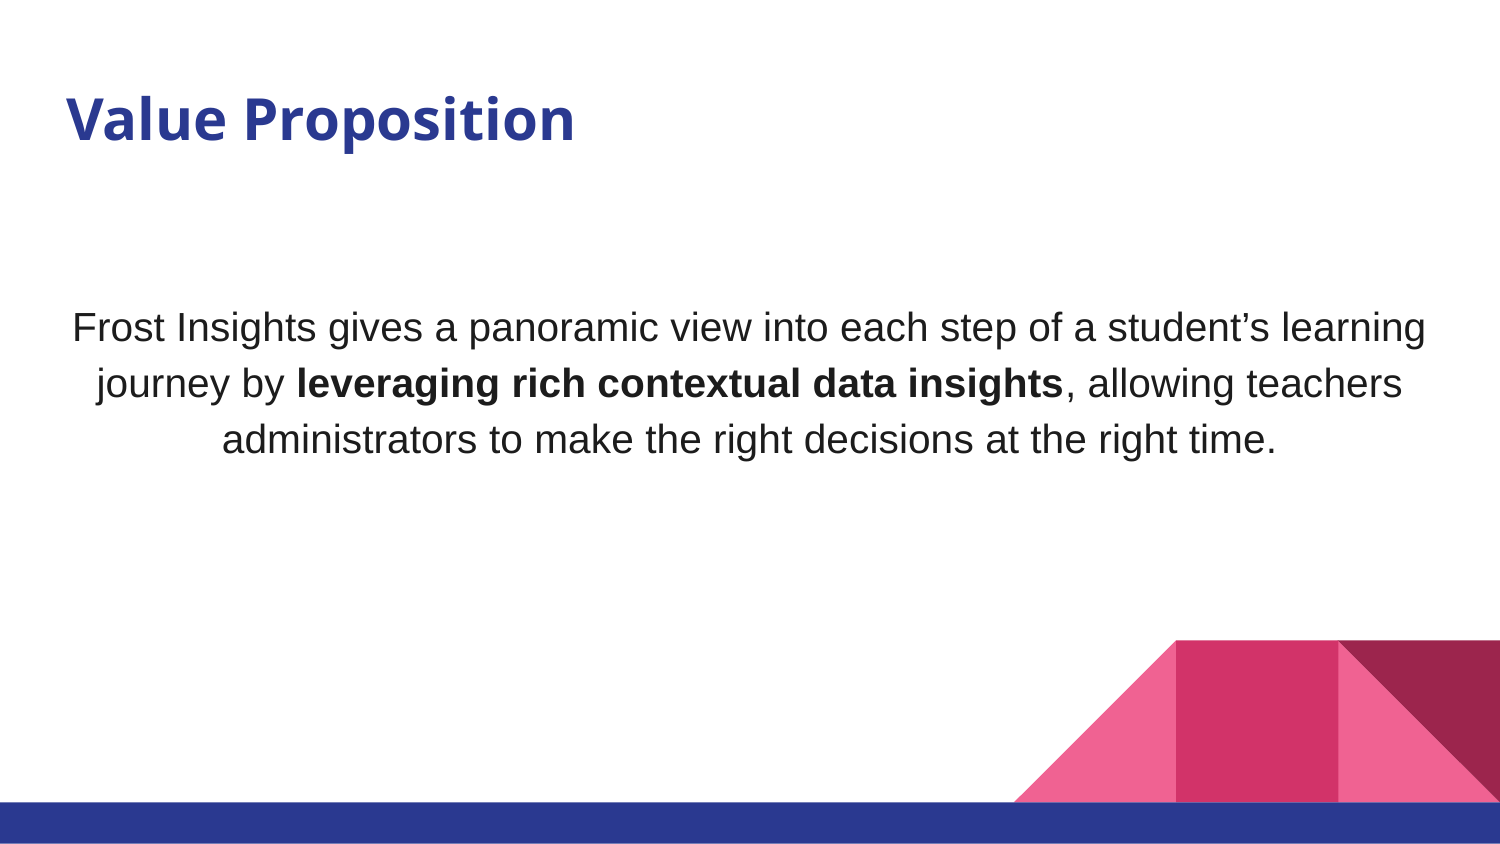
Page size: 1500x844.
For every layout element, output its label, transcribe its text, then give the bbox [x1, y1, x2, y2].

title Value Proposition [51, 67, 1449, 167]
list Frost Insights gives a panoramic view into each step of a student’s learning journey by leveraging rich contextual data insights, allowing teachers administrators to make the right decisions at the right time. [51, 278, 1449, 826]
